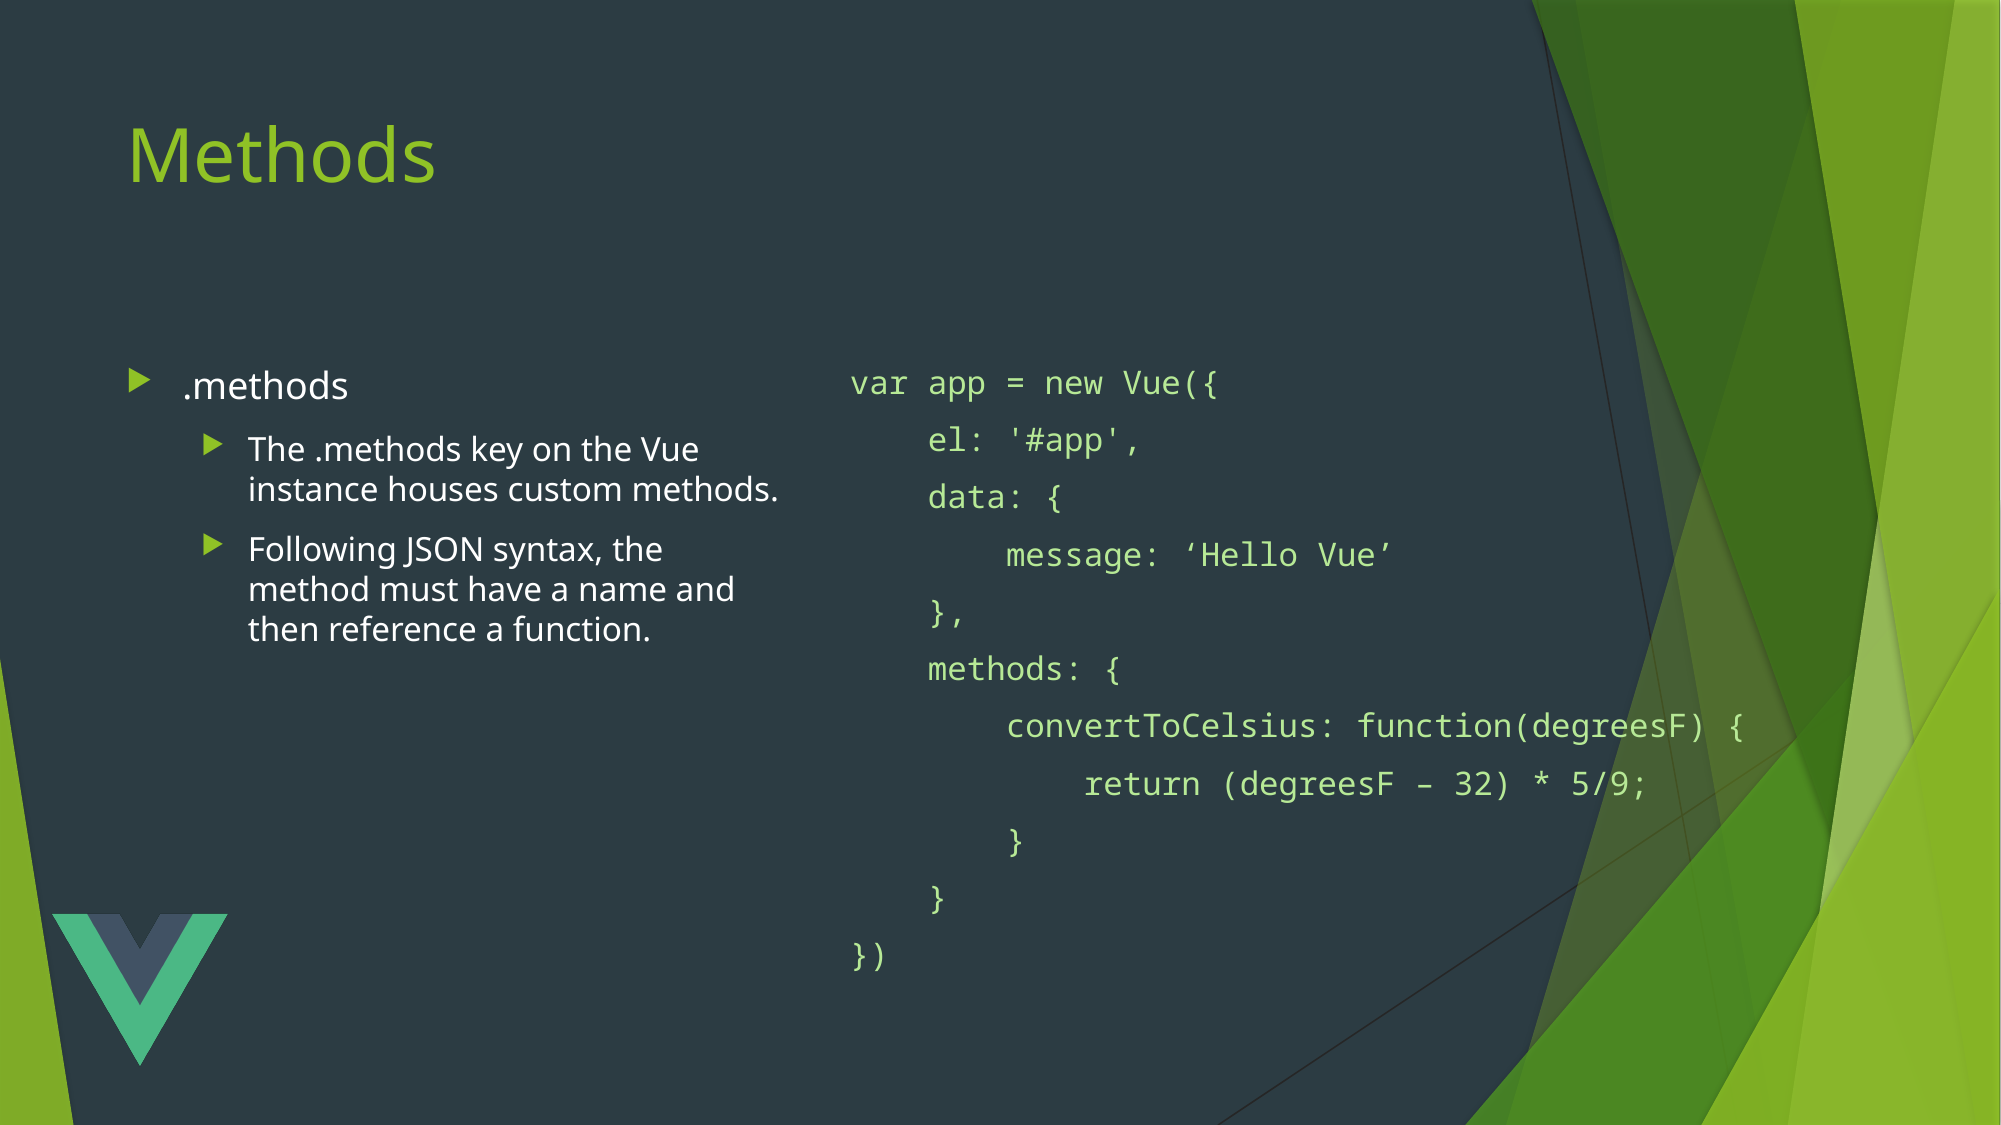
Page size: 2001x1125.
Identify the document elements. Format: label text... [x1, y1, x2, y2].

list var app = new Vue({ el: '#app', data: { message: ‘Hello Vue’ }, methods: { convertToCelsius: function(degreesF) { return (degreesF – 32) * 5/9; } } }) [834, 354, 1764, 992]
picture [0, 855, 270, 1125]
title Methods [111, 99, 1522, 317]
list .methods The .methods key on the Vue instance houses custom methods. Following JSON syntax, the method must have a name and then reference a function. [111, 354, 798, 992]
